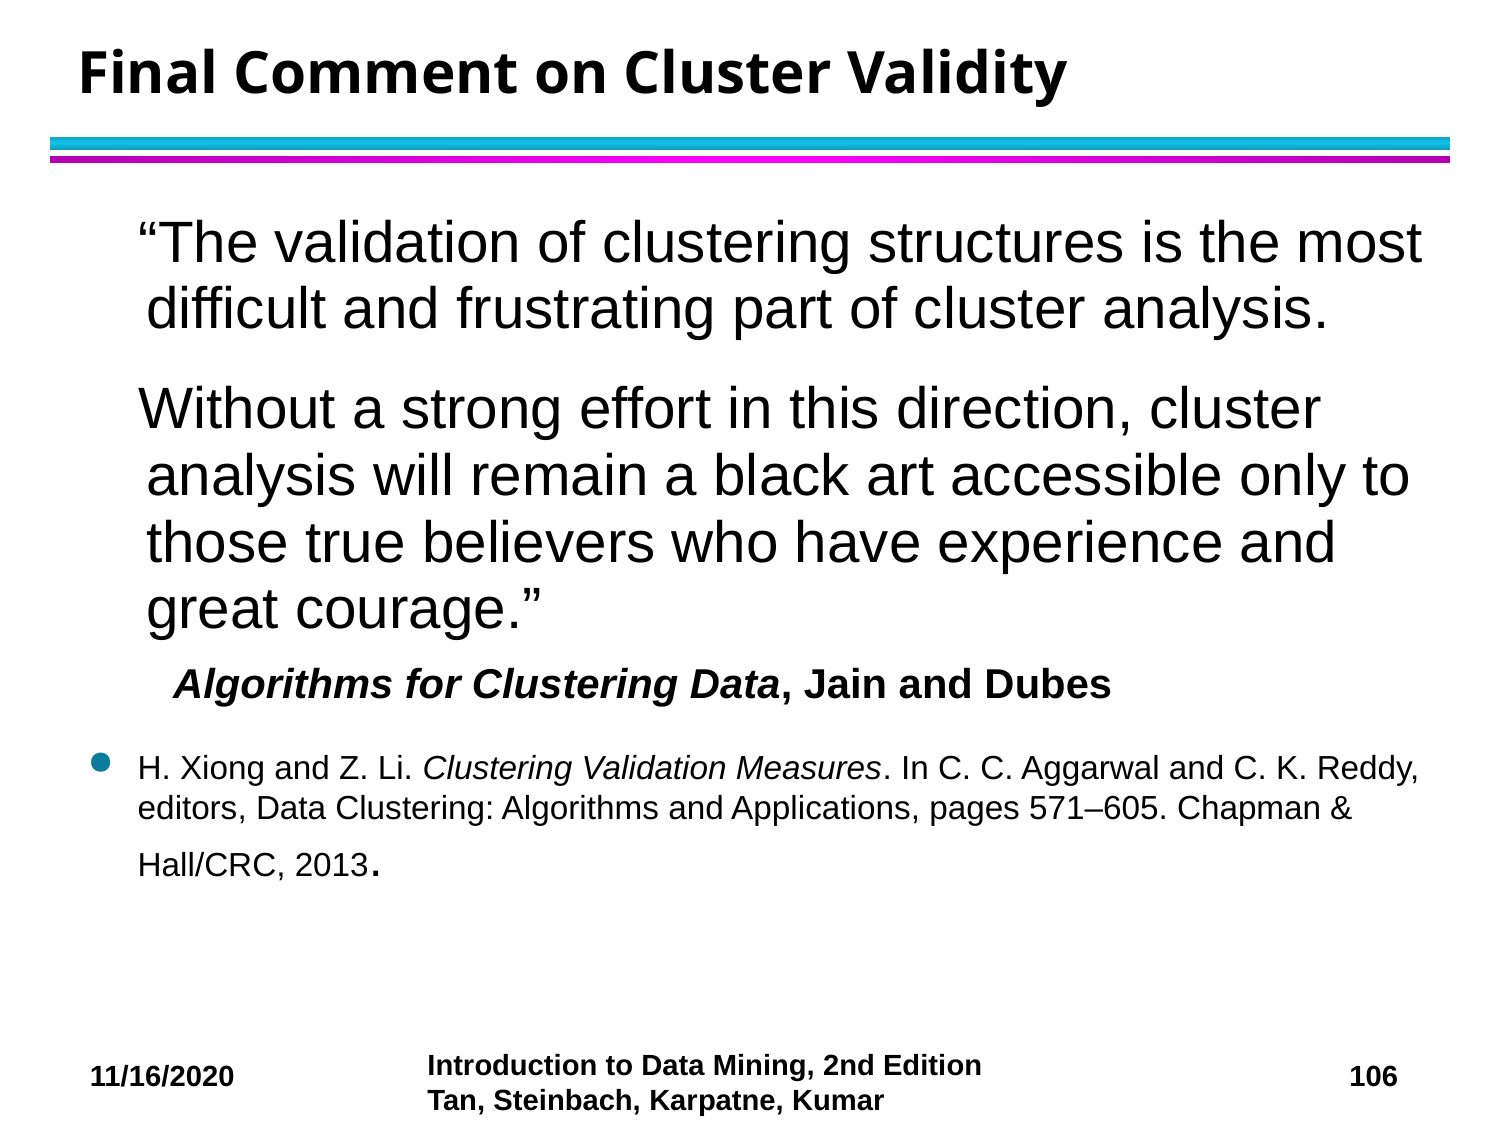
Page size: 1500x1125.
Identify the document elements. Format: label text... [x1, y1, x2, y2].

list “The validation of clustering structures is the most difficult and frustrating part of cluster analysis. Without a strong effort in this direction, cluster analysis will remain a black art accessible only to those true believers who have experience and great courage.” Algorithms for Clustering Data, Jain and Dubes H. Xiong and Z. Li. Clustering Validation Measures. In C. C. Aggarwal and C. K. Reddy, editors, Data Clustering: Algorithms and Applications, pages 571–605. Chapman & Hall/CRC, 2013. [75, 200, 1463, 1075]
title Final Comment on Cluster Validity [62, 24, 1421, 113]
